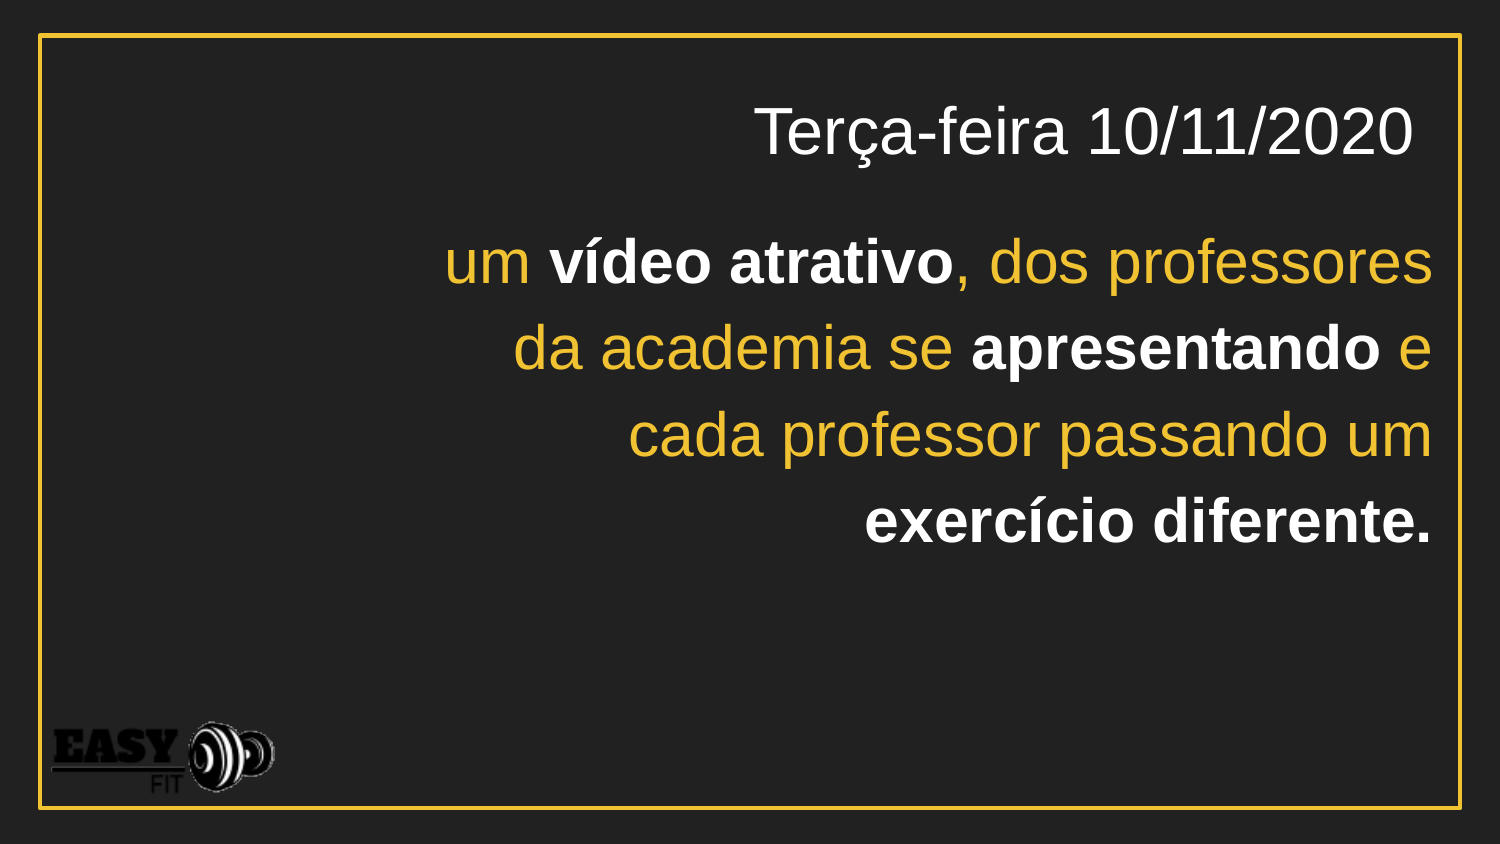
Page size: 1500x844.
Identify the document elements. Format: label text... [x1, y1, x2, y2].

text_box [40, 35, 1460, 808]
list um vídeo atrativo, dos professores da academia se apresentando e cada professor passando um exercício diferente. [400, 195, 1449, 756]
picture [48, 710, 284, 806]
